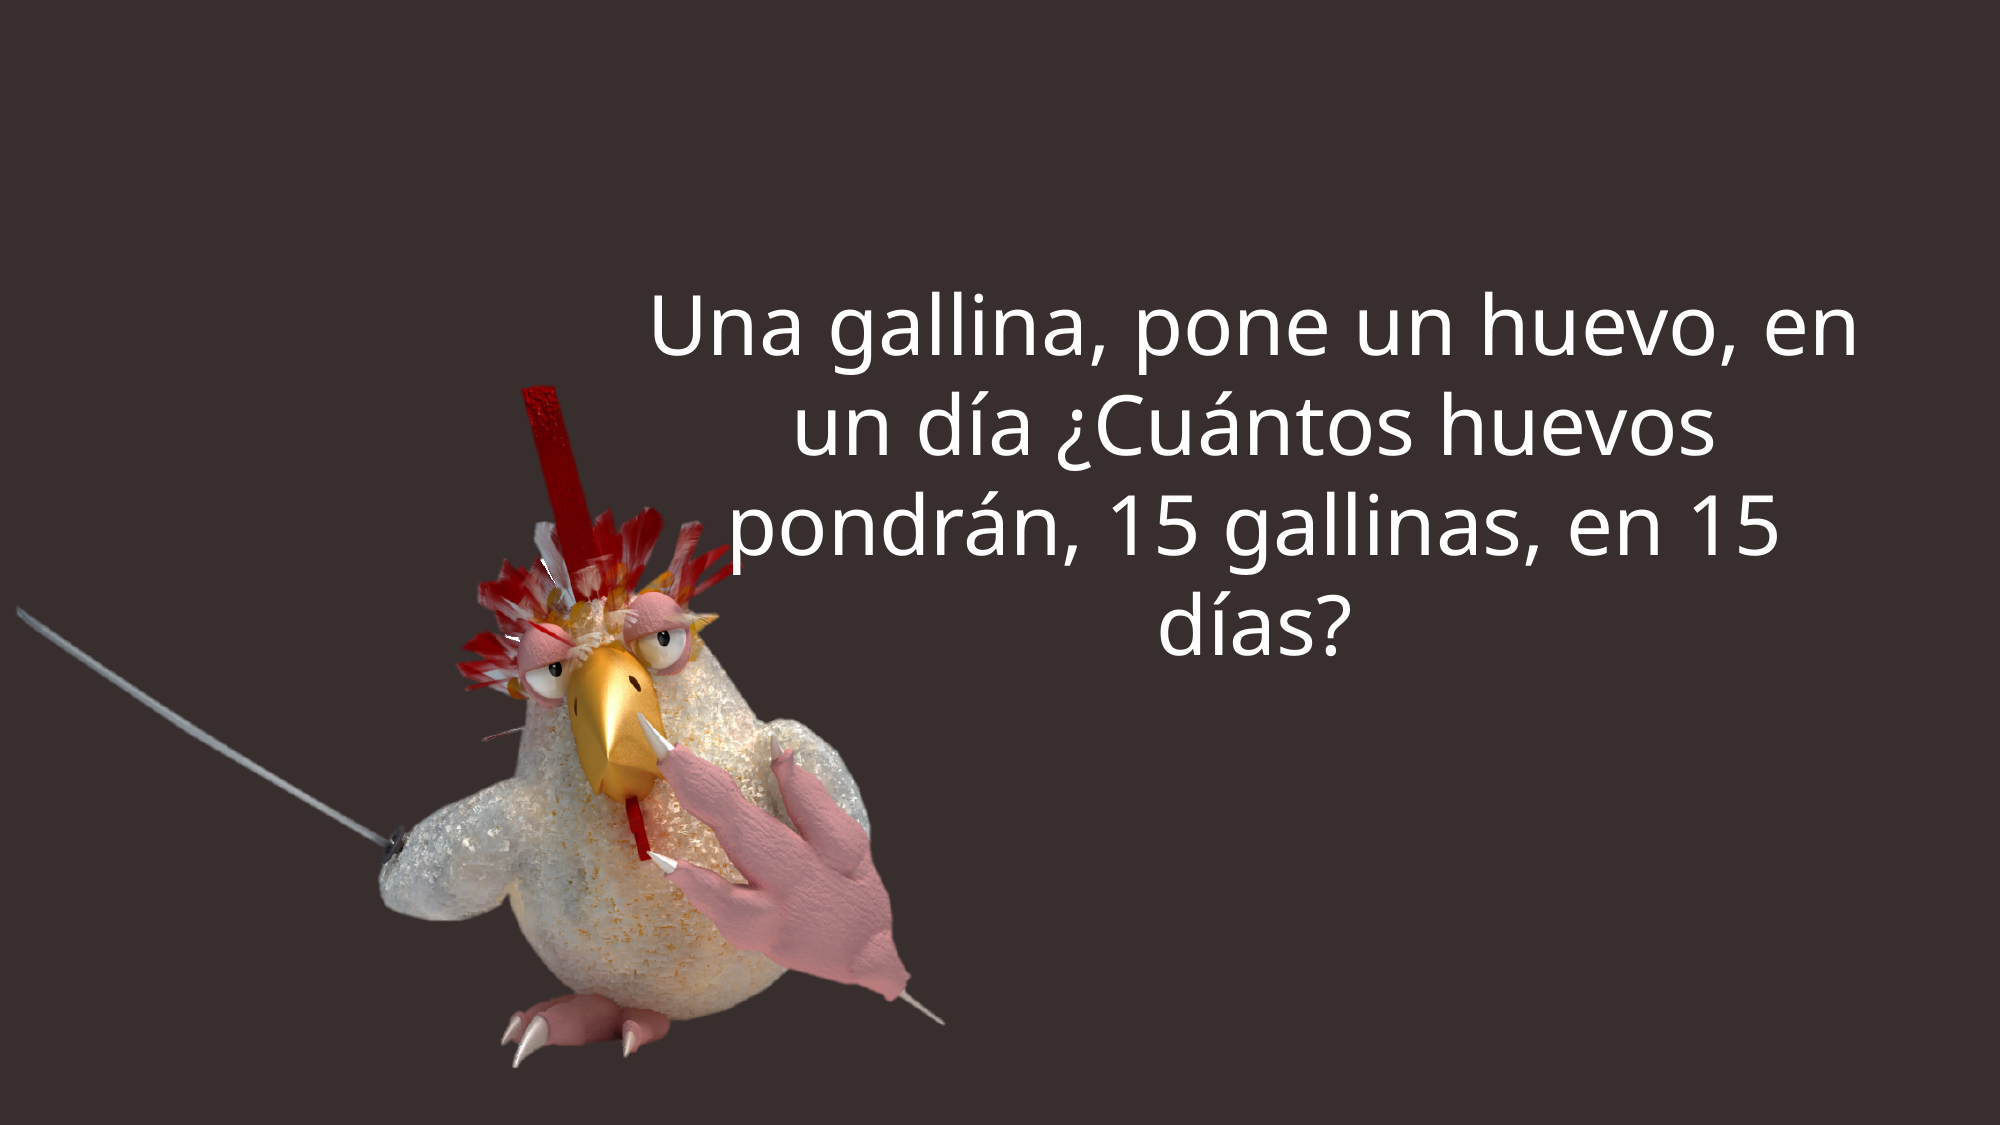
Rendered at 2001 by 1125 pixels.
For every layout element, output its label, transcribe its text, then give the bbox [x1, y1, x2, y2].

picture [12, 381, 950, 1069]
text_box Una gallina, pone un huevo, en un día ¿Cuántos huevos pondrán, 15 gallinas, en 15 días? [603, 264, 1906, 680]
